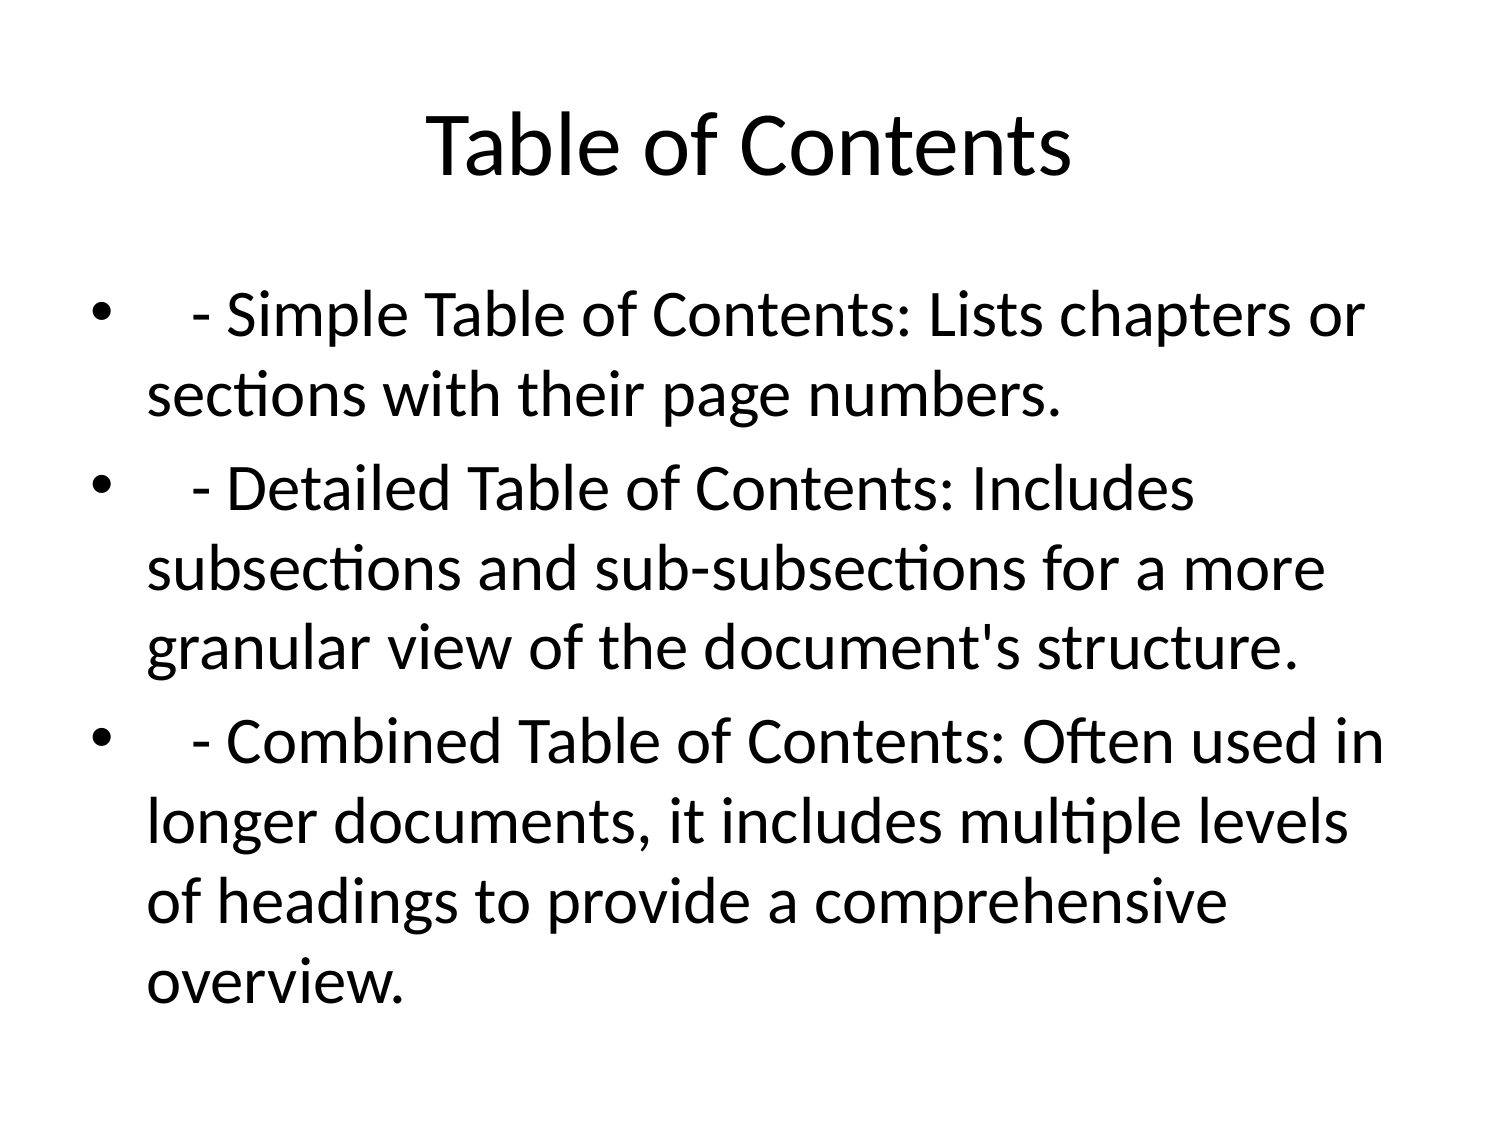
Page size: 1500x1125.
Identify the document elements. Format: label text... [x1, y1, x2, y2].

list - Simple Table of Contents: Lists chapters or sections with their page numbers. - Detailed Table of Contents: Includes subsections and sub-subsections for a more granular view of the document's structure. - Combined Table of Contents: Often used in longer documents, it includes multiple levels of headings to provide a comprehensive overview. 5. Importance: [75, 262, 1425, 1005]
title Table of Contents [75, 45, 1425, 233]
